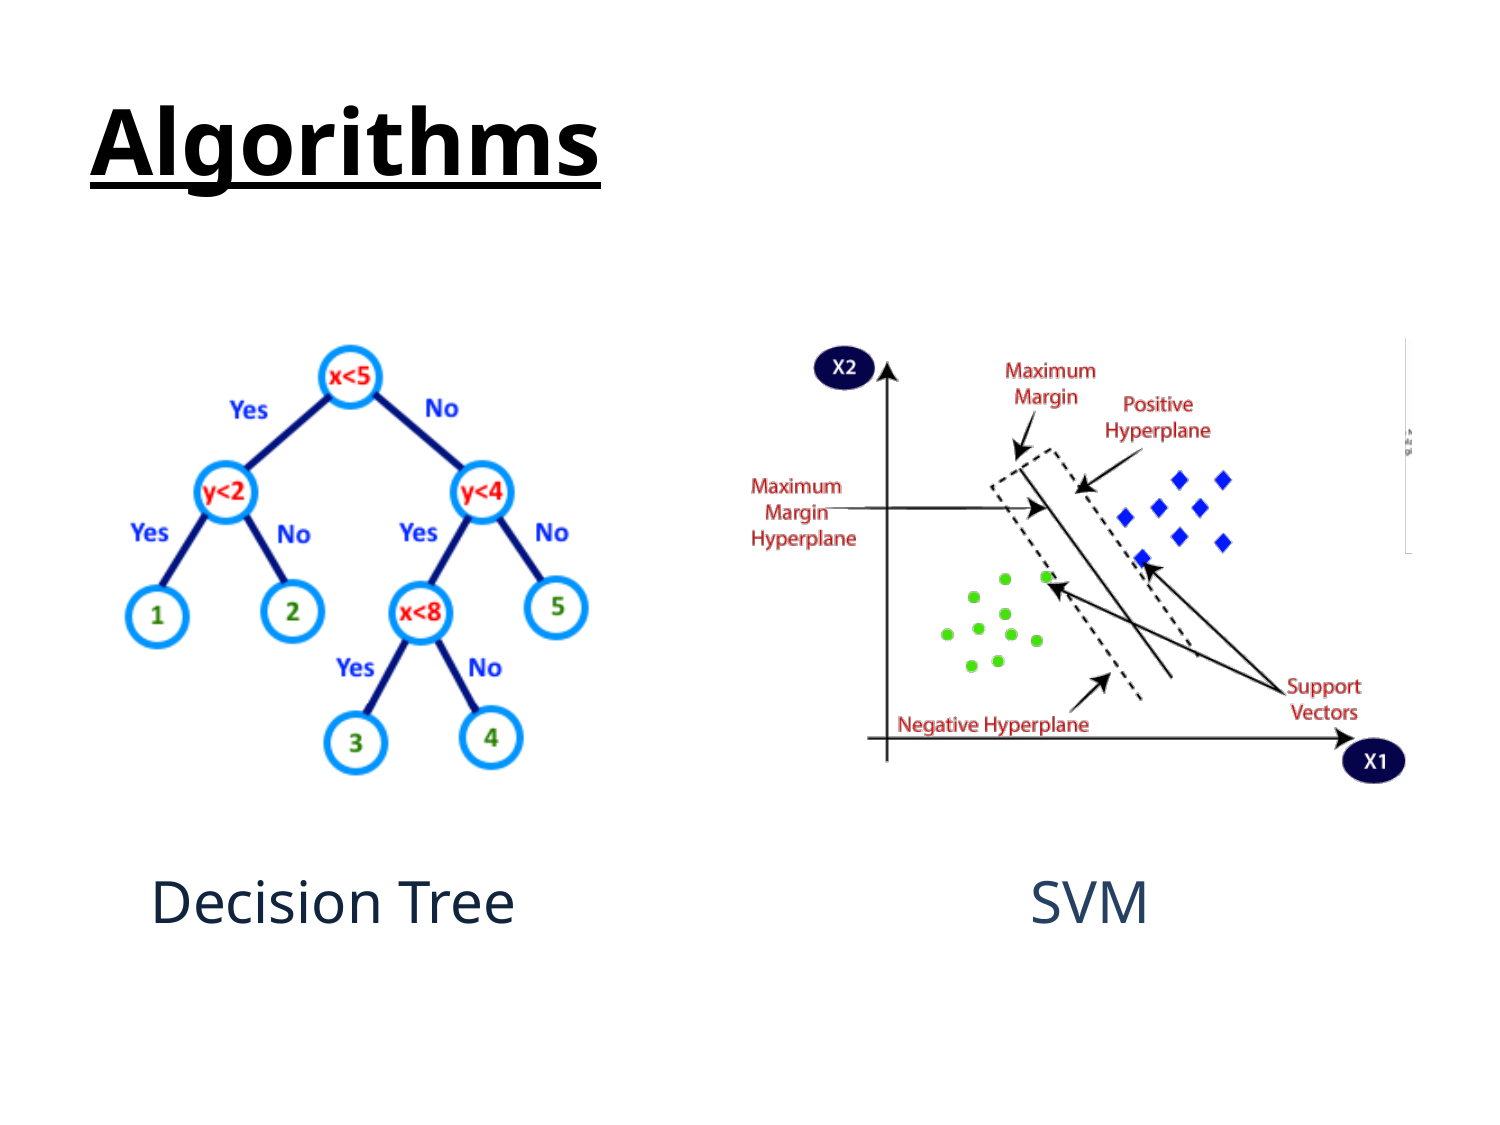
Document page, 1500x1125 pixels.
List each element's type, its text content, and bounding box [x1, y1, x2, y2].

title Algorithms [75, 45, 1425, 233]
picture [737, 337, 1412, 788]
text_box Decision Tree [135, 857, 668, 943]
text_box SVM [1015, 857, 1500, 943]
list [100, 337, 609, 784]
